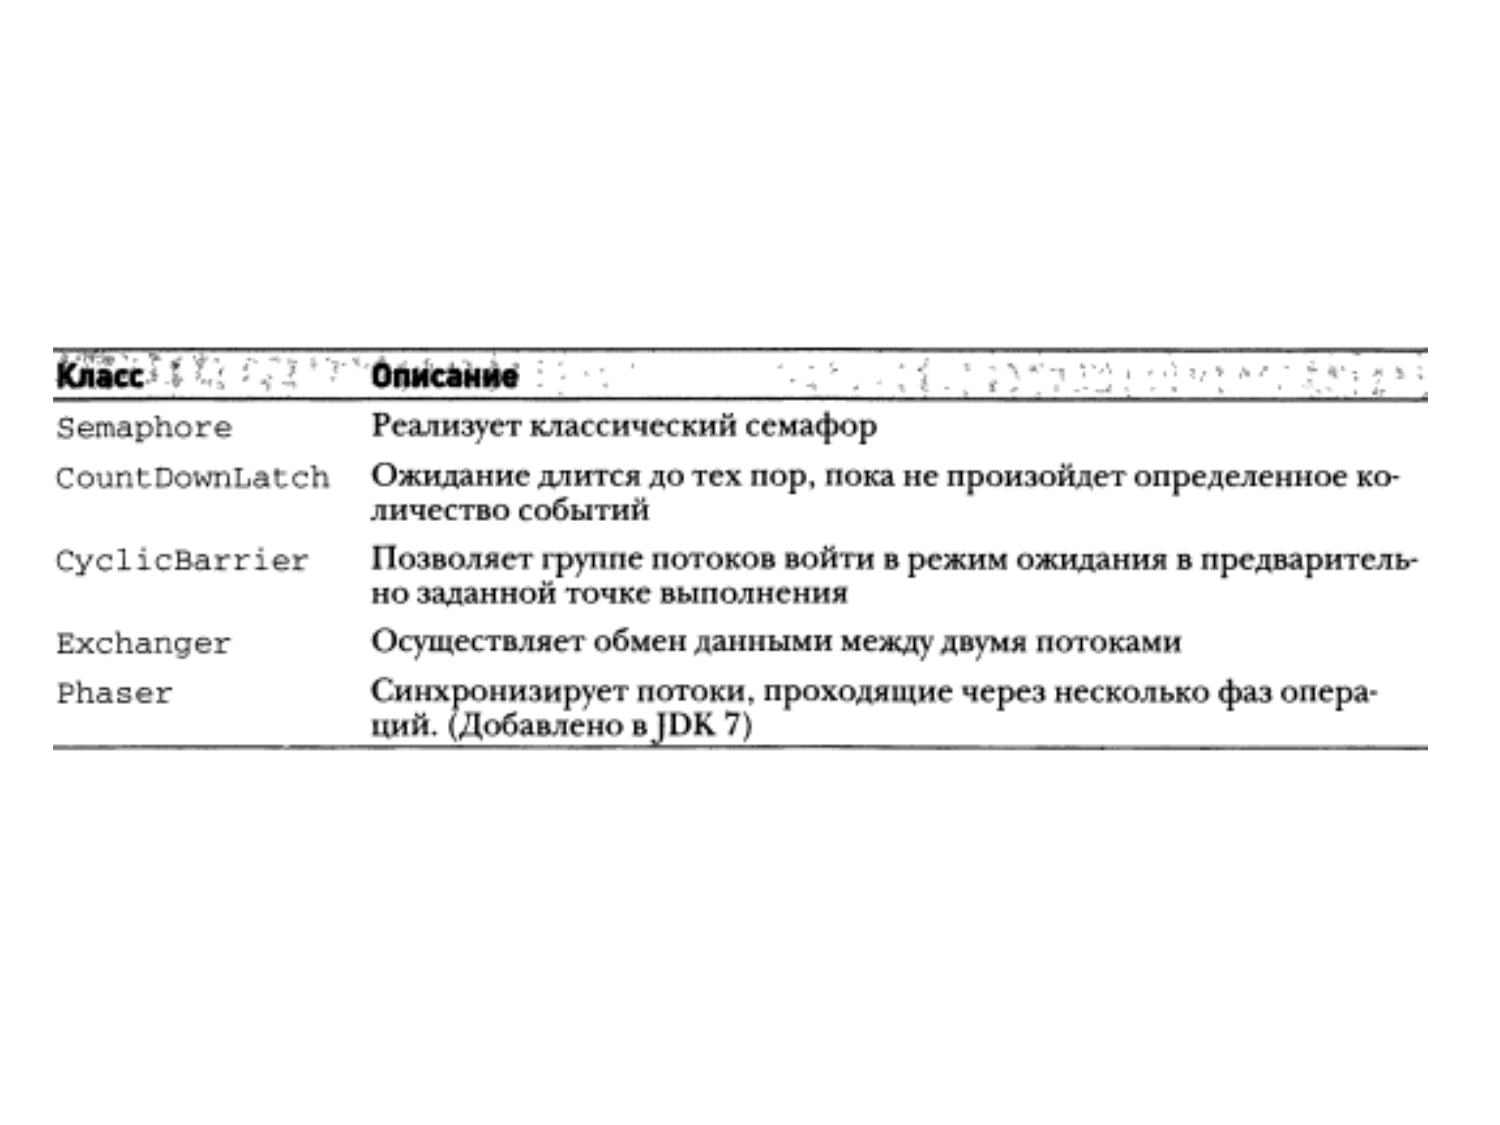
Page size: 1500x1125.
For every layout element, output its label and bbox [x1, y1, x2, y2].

list [52, 337, 1429, 764]
